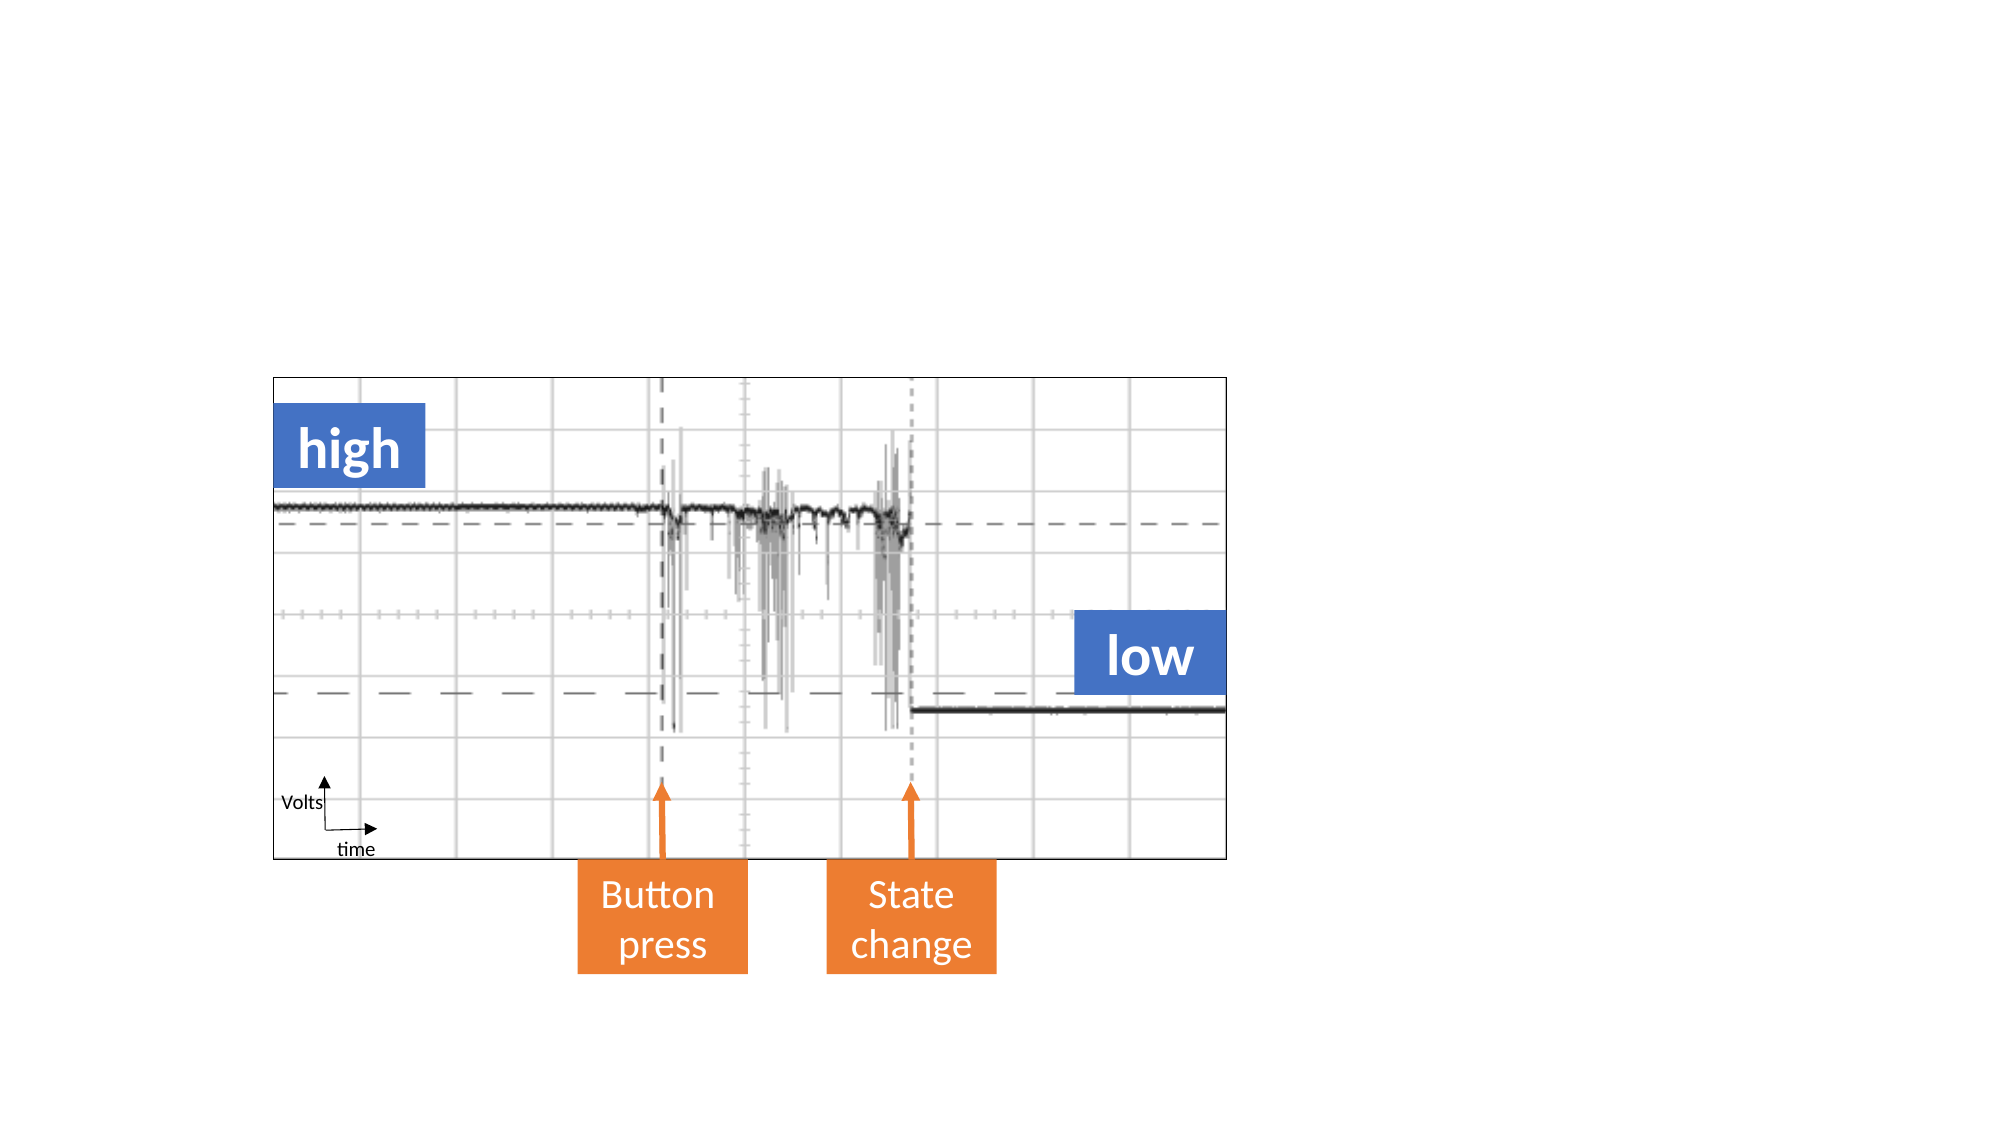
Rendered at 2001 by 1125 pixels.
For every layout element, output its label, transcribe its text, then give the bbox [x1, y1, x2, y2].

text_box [262, 775, 396, 866]
picture [273, 377, 1227, 860]
text_box State change [826, 860, 997, 975]
text_box Button press [577, 860, 748, 975]
